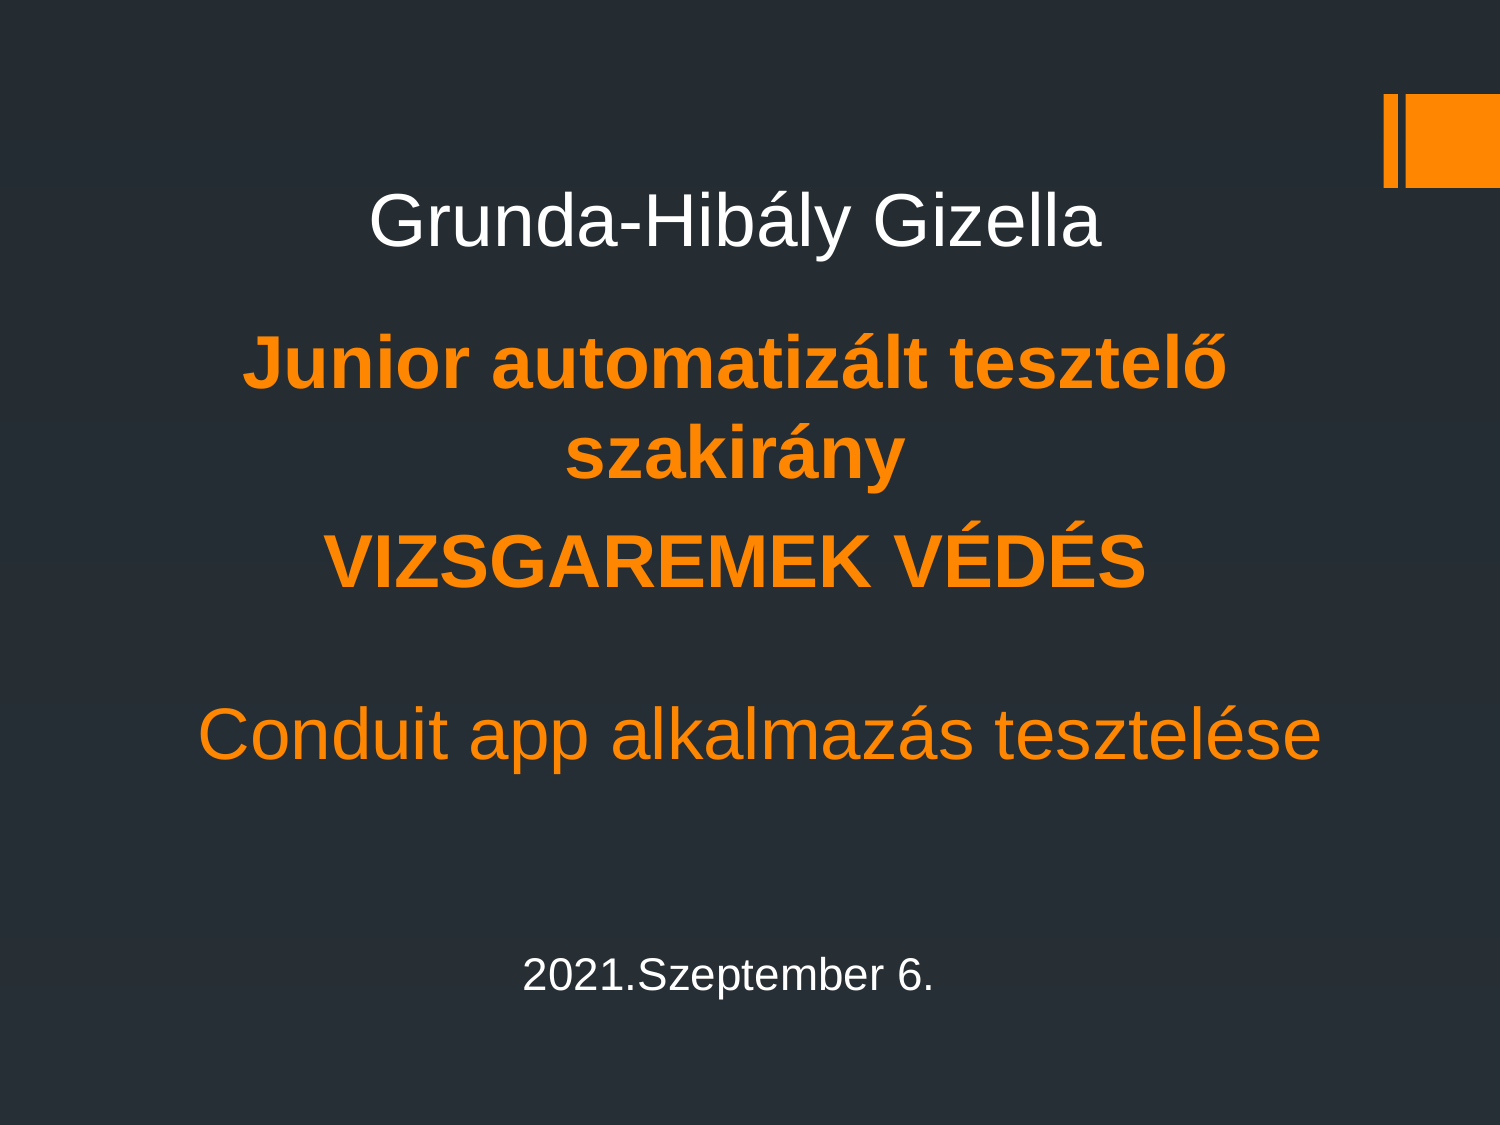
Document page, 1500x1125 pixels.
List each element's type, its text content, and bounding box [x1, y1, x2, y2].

subtitle 2021.Szeptember 6. [135, 937, 1336, 1125]
title Grunda-Hibály Gizella Junior automatizált tesztelő szakirány VIZSGAREMEK VÉDÉS [135, 160, 1336, 610]
text_box Conduit app alkalmazás tesztelése [160, 537, 1361, 870]
